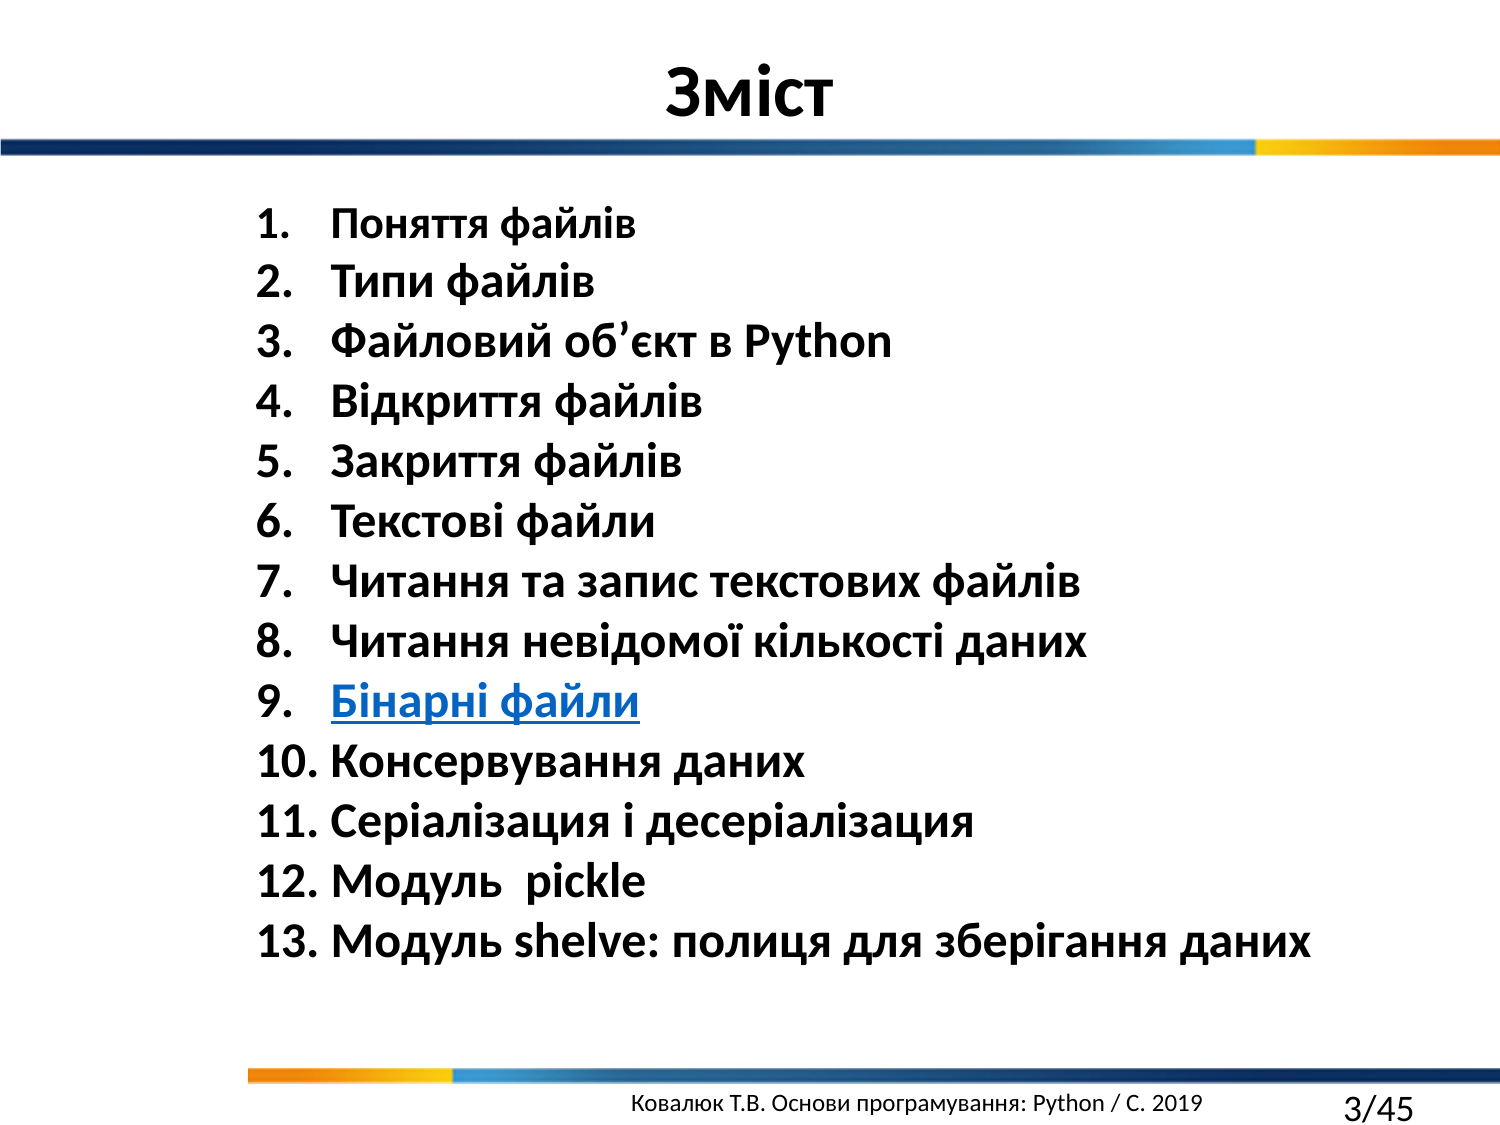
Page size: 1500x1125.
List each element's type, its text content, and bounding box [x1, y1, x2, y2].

text_box Зміст [0, 33, 1500, 139]
picture [1327, 1068, 1500, 1084]
text_box Поняття файлів Типи файлів Файловий об’єкт в Python Відкриття файлів Закриття файлів Текстові файли Читання та запис текстових файлів Читання невідомої кількості даних Бінарні файли Консервування даних Серіалізация і десеріалізация Модуль pickle Модуль shelve: полиця для зберігання даних [240, 185, 1327, 1125]
picture [2, 139, 1500, 155]
